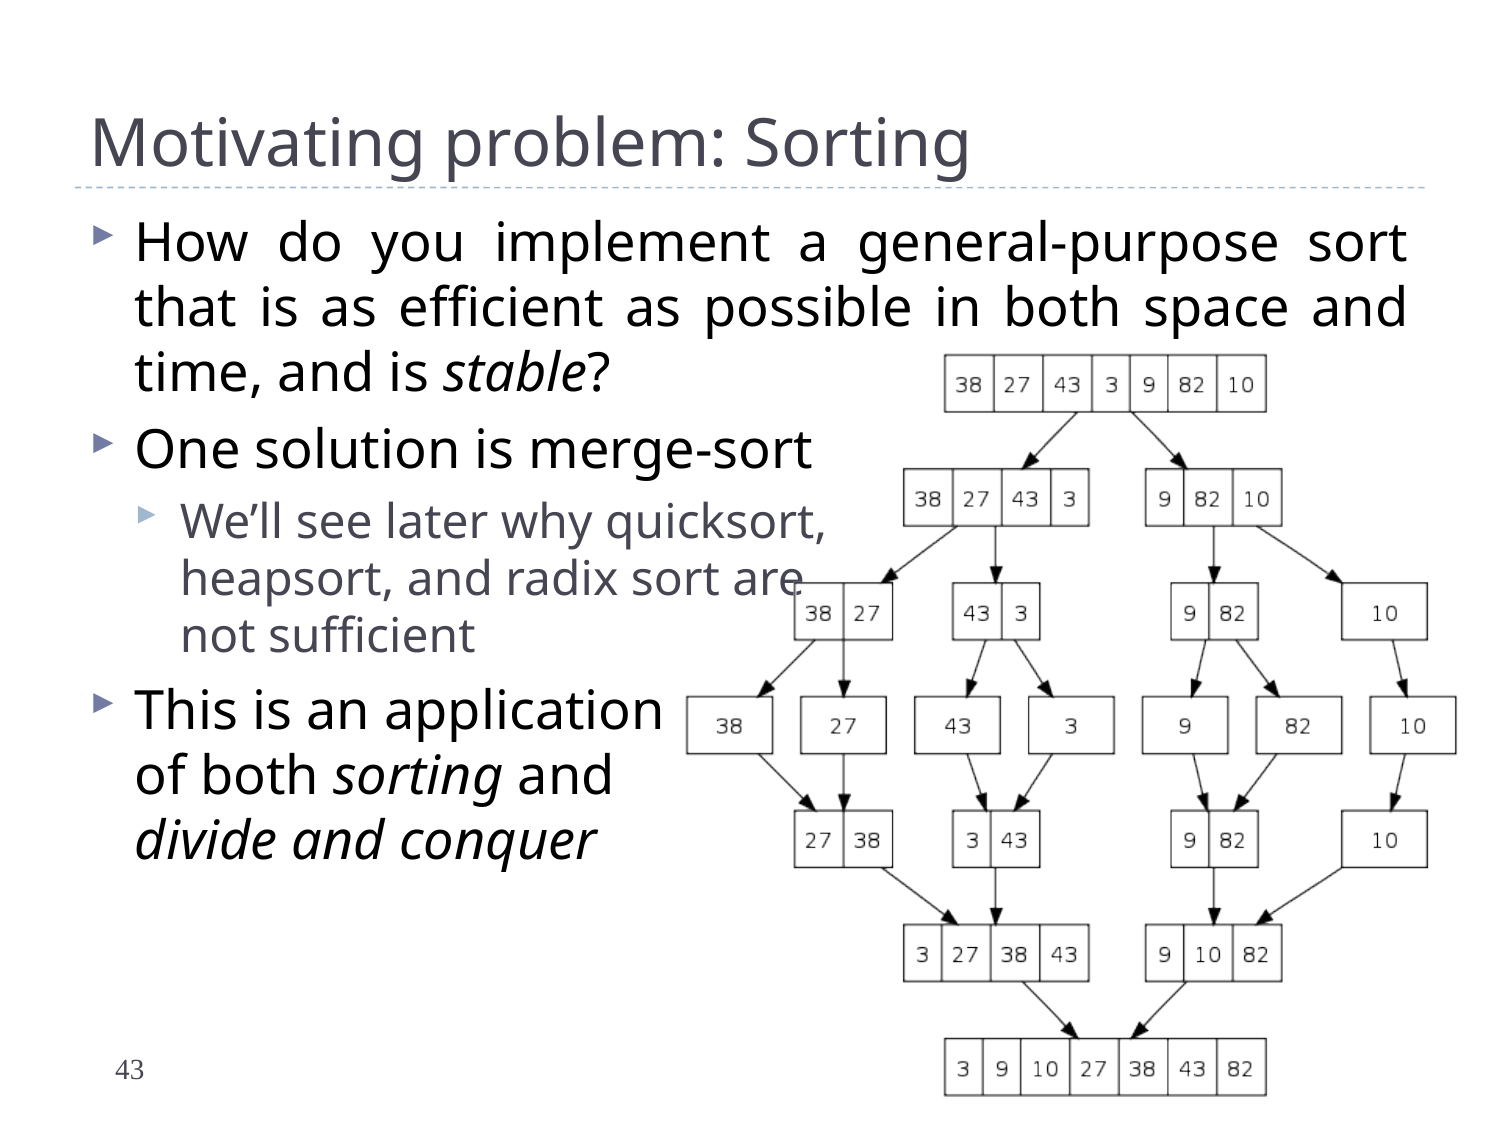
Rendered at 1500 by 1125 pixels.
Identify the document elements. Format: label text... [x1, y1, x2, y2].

title Motivating problem: Sorting [75, 24, 1425, 188]
list How do you implement a general-purpose sort that is as efficient as possible in both space and time, and is stable? One solution is merge-sort We’ll see later why quicksort, heapsort, and radix sort are not sufficient This is an application of both sorting and divide and conquer [75, 200, 1425, 1010]
picture [680, 349, 1463, 1102]
slide_number 43 [100, 1042, 426, 1103]
